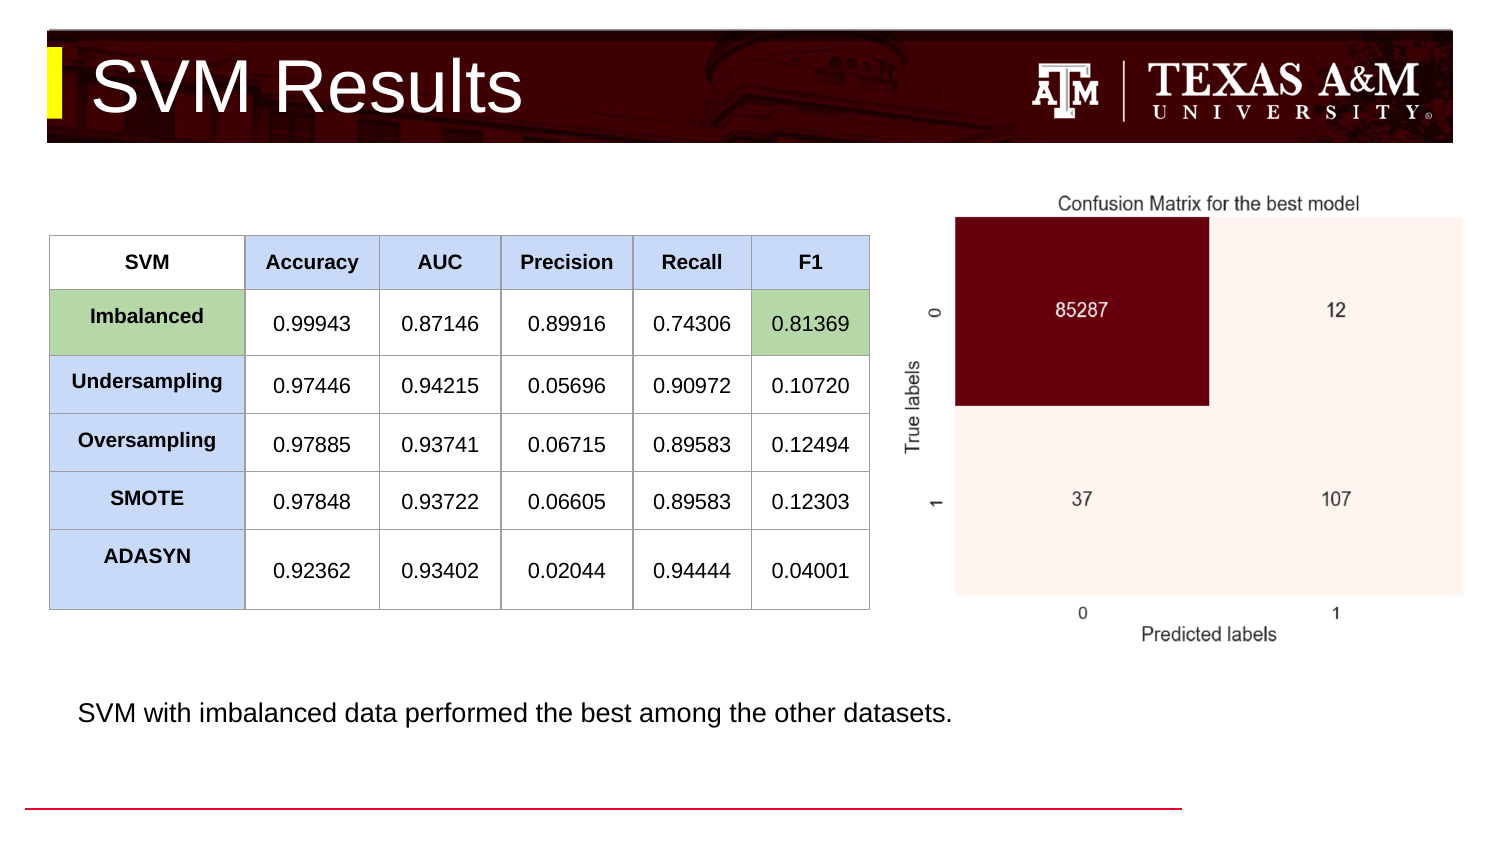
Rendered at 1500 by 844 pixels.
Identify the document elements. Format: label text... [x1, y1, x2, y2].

table_cell 0.87146 [380, 290, 500, 355]
table_cell 0.12494 [752, 414, 869, 471]
table_cell 0.02044 [502, 530, 632, 609]
table_cell Imbalanced [50, 290, 244, 355]
table_cell 0.93722 [380, 472, 500, 529]
table_cell 0.04001 [752, 530, 869, 609]
table_cell 0.89583 [634, 414, 751, 471]
table_cell 0.92362 [246, 530, 379, 609]
picture [47, 28, 79, 143]
table_header AUC [380, 236, 500, 289]
table_cell 0.94215 [380, 356, 500, 413]
table_cell 0.93402 [380, 530, 500, 609]
table_header SVM [50, 236, 244, 289]
text_box SVM with imbalanced data performed the best among the other datasets. [62, 680, 1438, 743]
table_cell 0.94444 [634, 530, 751, 609]
title SVM Results [79, 12, 1025, 154]
picture [1025, 28, 1453, 143]
table_cell Undersampling [50, 356, 244, 413]
table_cell 0.12303 [752, 472, 869, 529]
table_cell 0.89583 [634, 472, 751, 529]
table_cell 0.89916 [502, 290, 632, 355]
table_header Recall [634, 236, 751, 289]
table_cell 0.97446 [246, 356, 379, 413]
table_cell SMOTE [50, 472, 244, 529]
table_cell 0.74306 [634, 290, 751, 355]
table_cell 0.06715 [502, 414, 632, 471]
table_cell 0.81369 [752, 290, 869, 355]
table_header Precision [502, 236, 632, 289]
table_cell 0.10720 [752, 356, 869, 413]
picture [897, 190, 1474, 654]
table_header Accuracy [246, 236, 379, 289]
table_header F1 [752, 236, 869, 289]
table_cell 0.06605 [502, 472, 632, 529]
table_cell 0.90972 [634, 356, 751, 413]
table_cell 0.99943 [246, 290, 379, 355]
table_cell 0.97848 [246, 472, 379, 529]
table_cell 0.93741 [380, 414, 500, 471]
table_cell 0.97885 [246, 414, 379, 471]
table_cell ADASYN [50, 530, 244, 609]
table_cell 0.05696 [502, 356, 632, 413]
table_cell Oversampling [50, 414, 244, 471]
